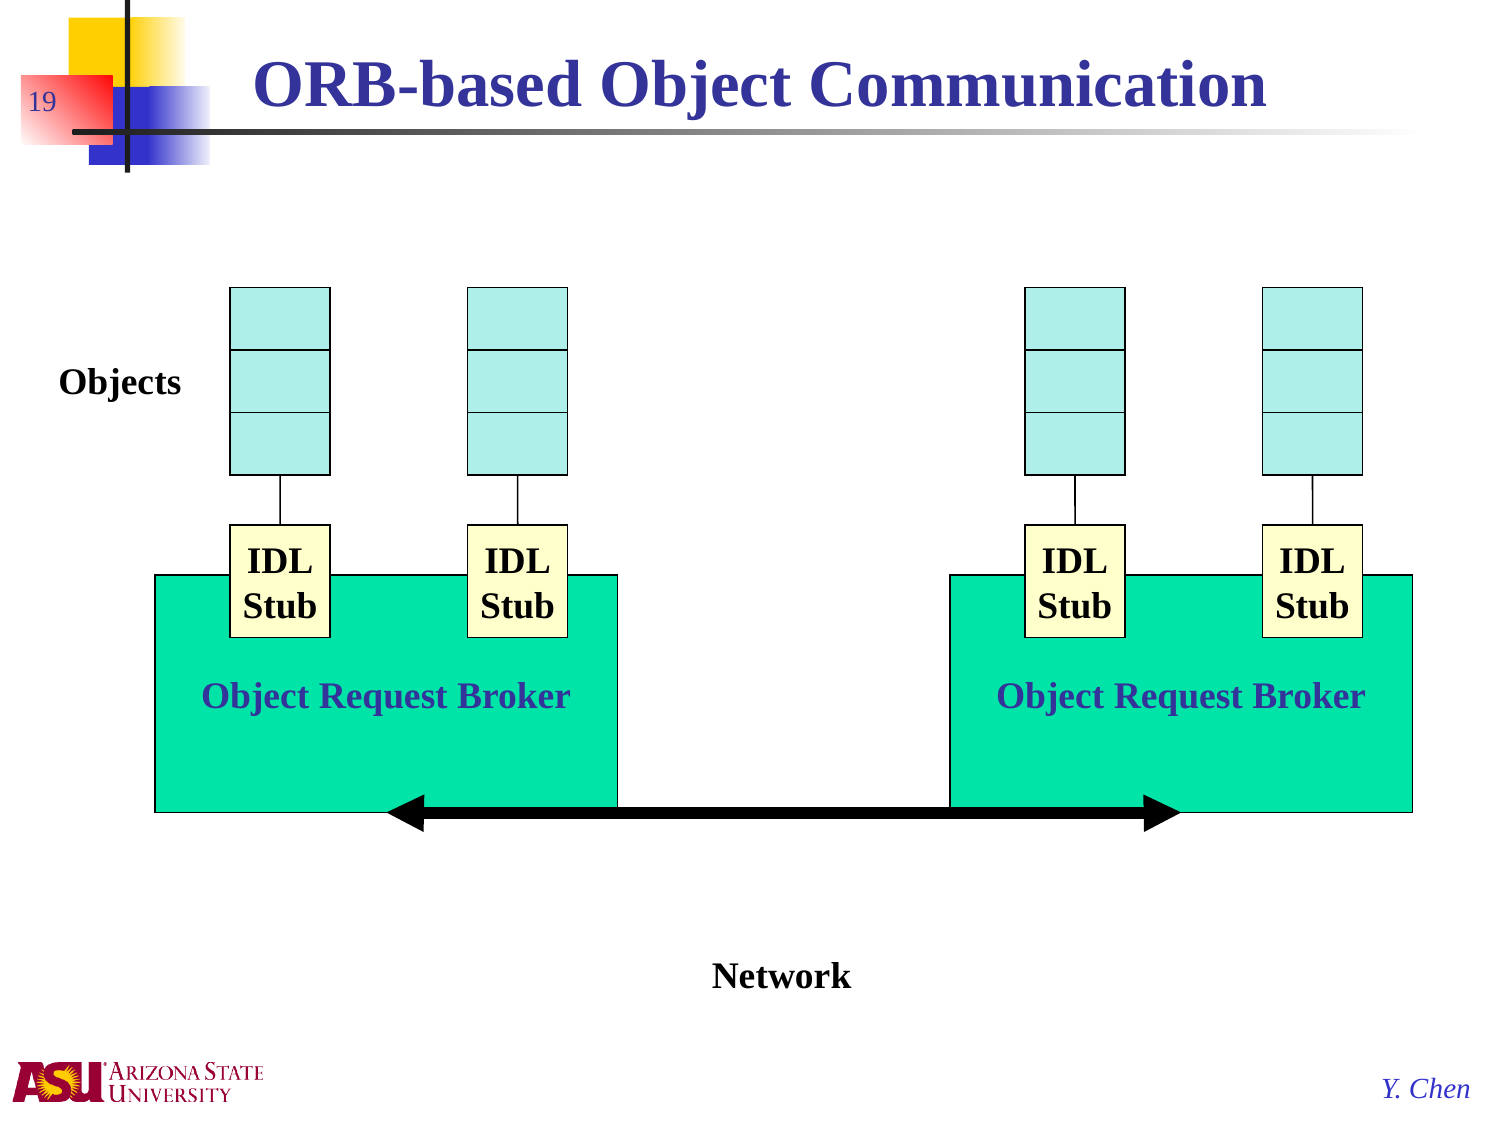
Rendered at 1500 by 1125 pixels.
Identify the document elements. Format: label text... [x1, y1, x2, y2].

text_box [1262, 412, 1363, 475]
text_box Network [697, 943, 778, 1004]
text_box [467, 349, 568, 412]
text_box Object Request Broker [949, 574, 1413, 813]
text_box [1262, 287, 1363, 349]
text_box [1025, 349, 1125, 412]
text_box IDL Stub [1025, 525, 1125, 638]
text_box Network [789, 943, 867, 1004]
text_box [230, 349, 331, 412]
text_box Object Request Broker [155, 574, 618, 813]
text_box [1025, 412, 1125, 475]
text_box Objects [43, 349, 197, 410]
text_box [230, 412, 331, 475]
picture [12, 1062, 263, 1102]
text_box IDL Stub [230, 525, 331, 638]
text_box [467, 287, 568, 349]
text_box IDL Stub [1262, 525, 1363, 638]
slide_number 19 [12, 49, 237, 126]
text_box [1262, 349, 1363, 412]
text_box IDL Stub [467, 525, 568, 638]
title ORB-based Object Communication [237, 24, 1488, 128]
text_box [230, 287, 331, 349]
text_box [1025, 287, 1125, 349]
text_box [467, 412, 568, 475]
